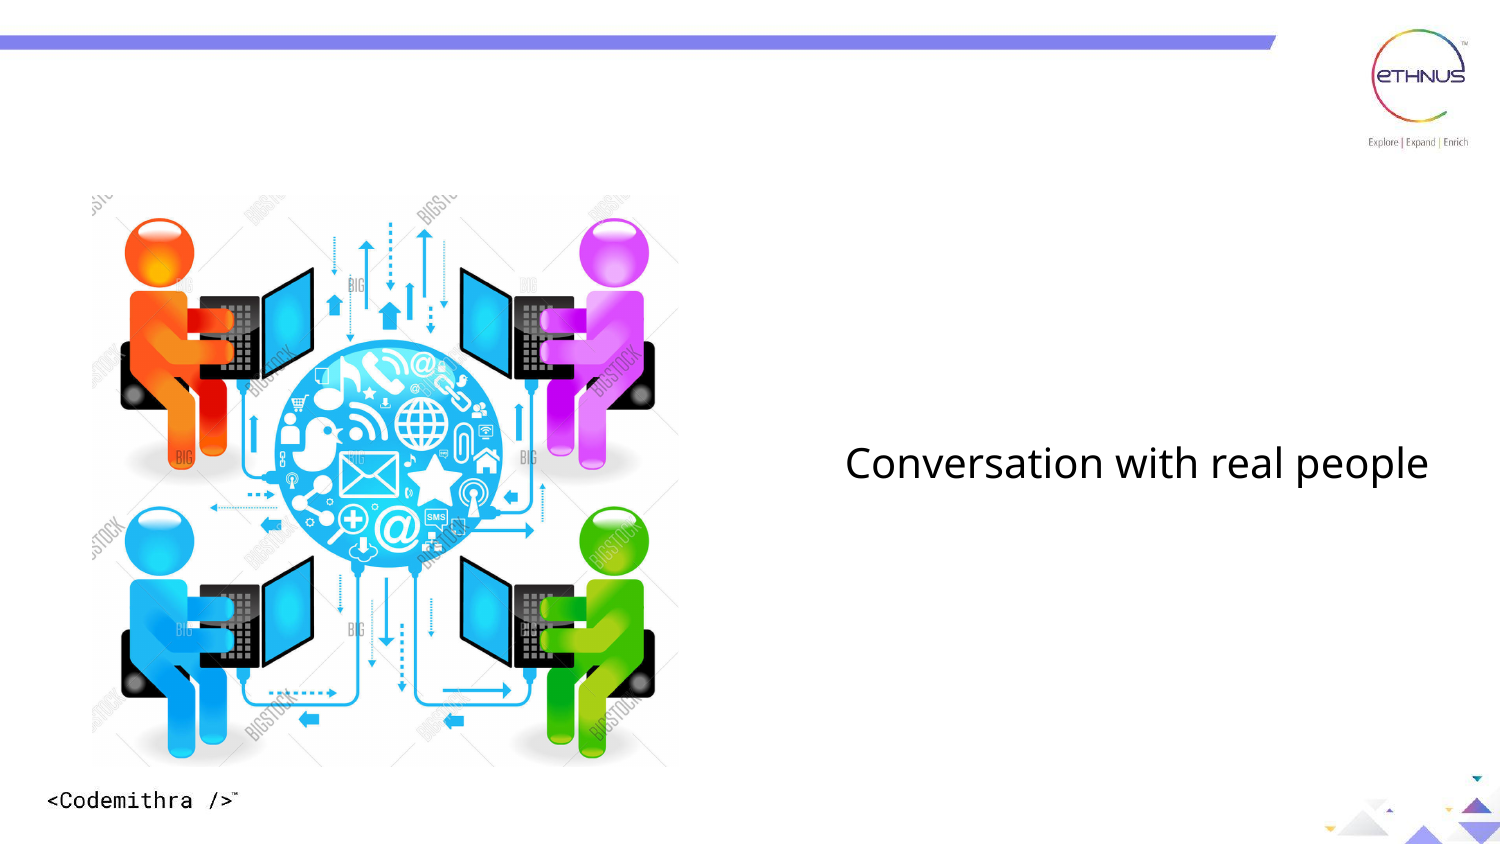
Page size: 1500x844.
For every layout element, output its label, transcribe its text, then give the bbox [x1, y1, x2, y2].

picture [0, 1, 1500, 844]
text_box Conversation with real people [799, 421, 1476, 502]
